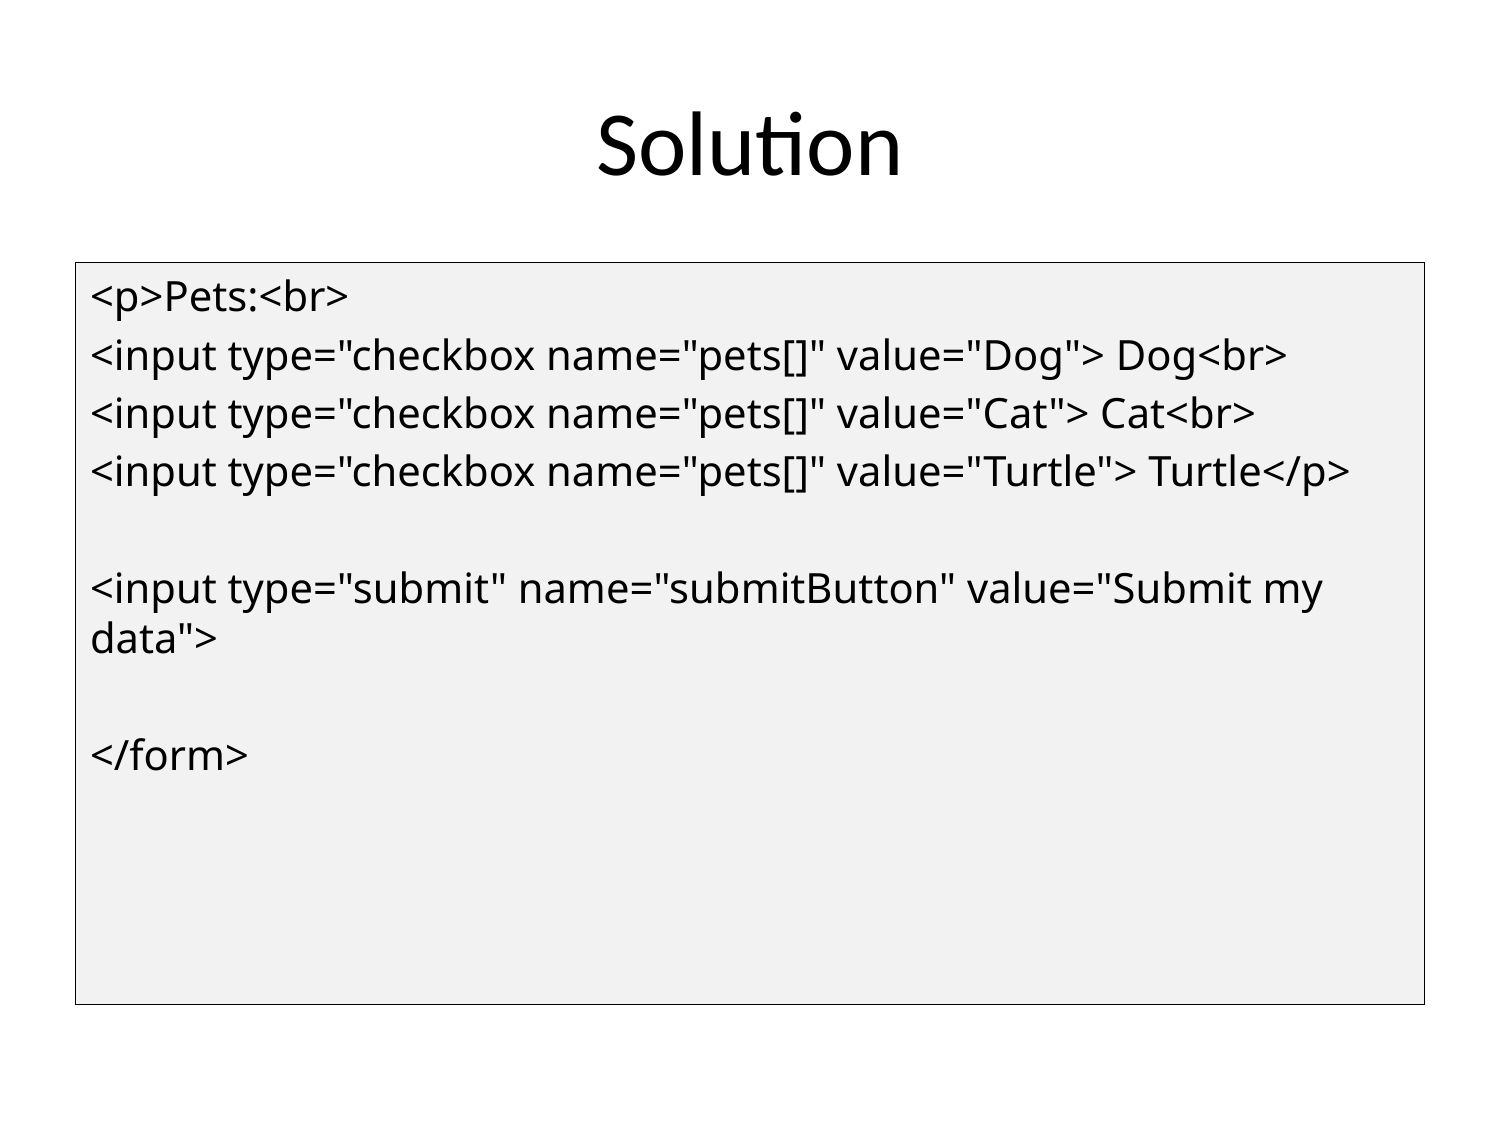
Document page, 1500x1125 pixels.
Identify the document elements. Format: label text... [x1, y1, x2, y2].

title Solution [75, 45, 1425, 233]
list <p>Pets:<br> <input type="checkbox name="pets[]" value="Dog"> Dog<br> <input type="checkbox name="pets[]" value="Cat"> Cat<br> <input type="checkbox name="pets[]" value="Turtle"> Turtle</p> <input type="submit" name="submitButton" value="Submit my data"> </form> [75, 262, 1425, 1005]
